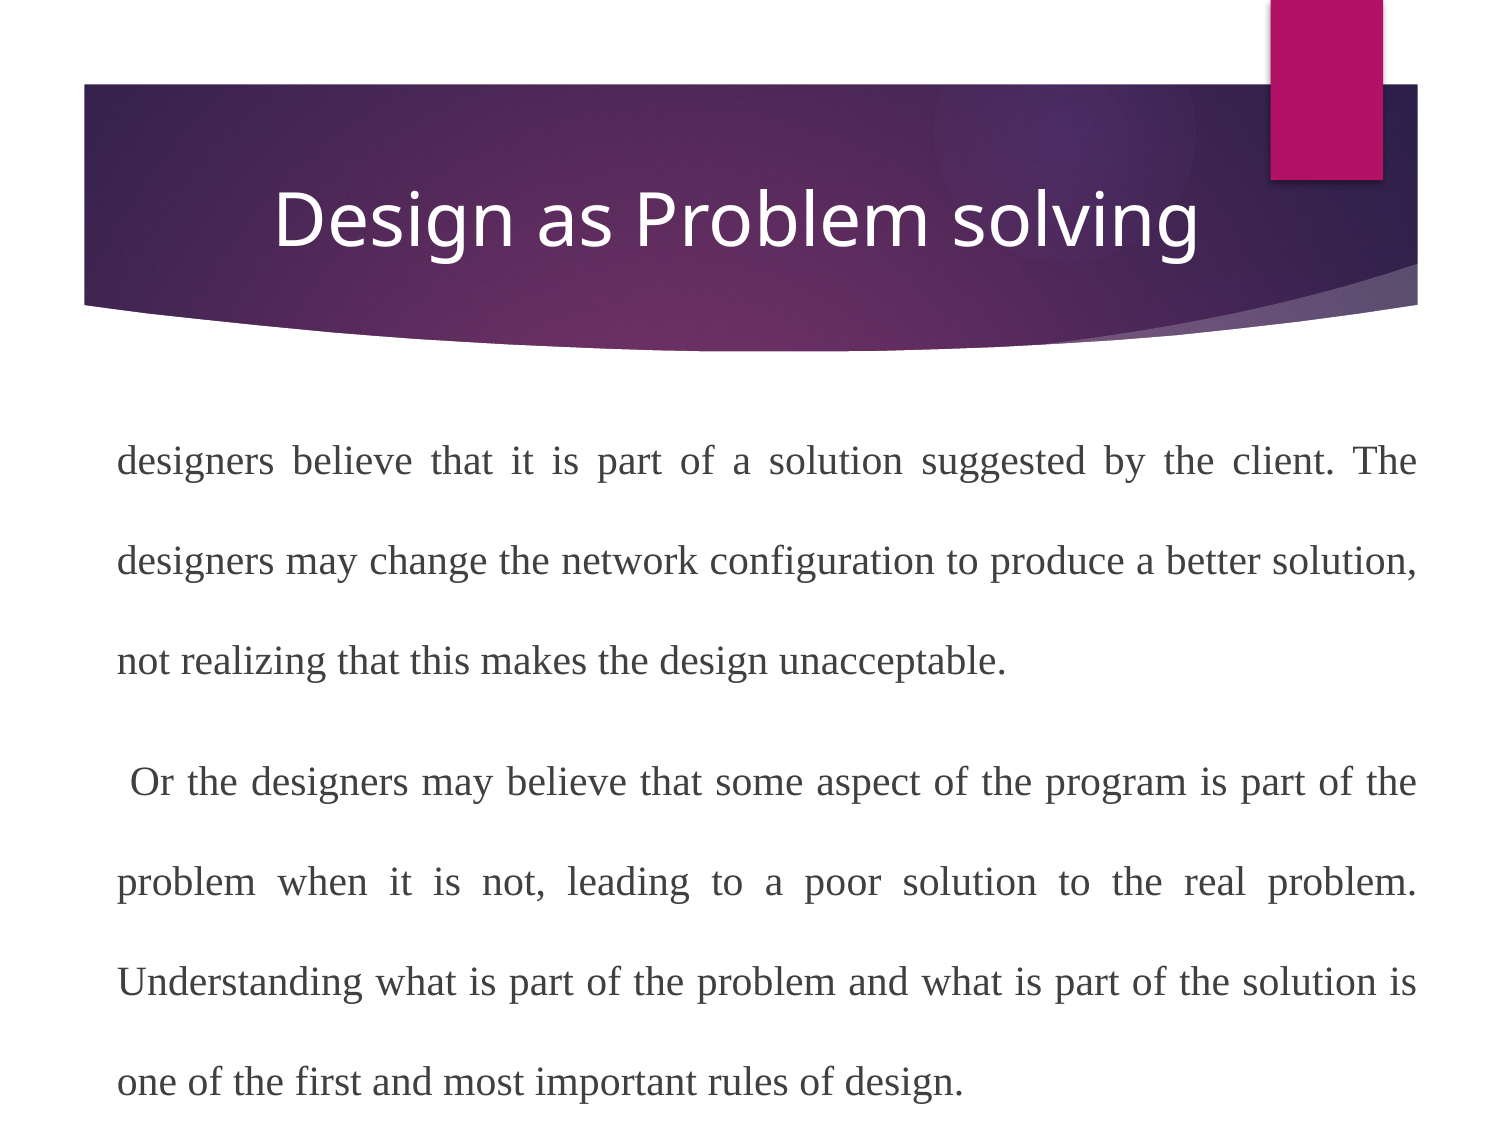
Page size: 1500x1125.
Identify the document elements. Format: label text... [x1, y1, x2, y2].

text_box Design as Problem solving [62, 137, 1413, 325]
list designers believe that it is part of a solution suggested by the client. The designers may change the network configuration to produce a better solution, not realizing that this makes the design unacceptable. Or the designers may believe that some aspect of the program is part of the problem when it is not, leading to a poor solution to the real problem. Understanding what is part of the problem and what is part of the solution is one of the first and most important rules of design. [83, 375, 1434, 1098]
